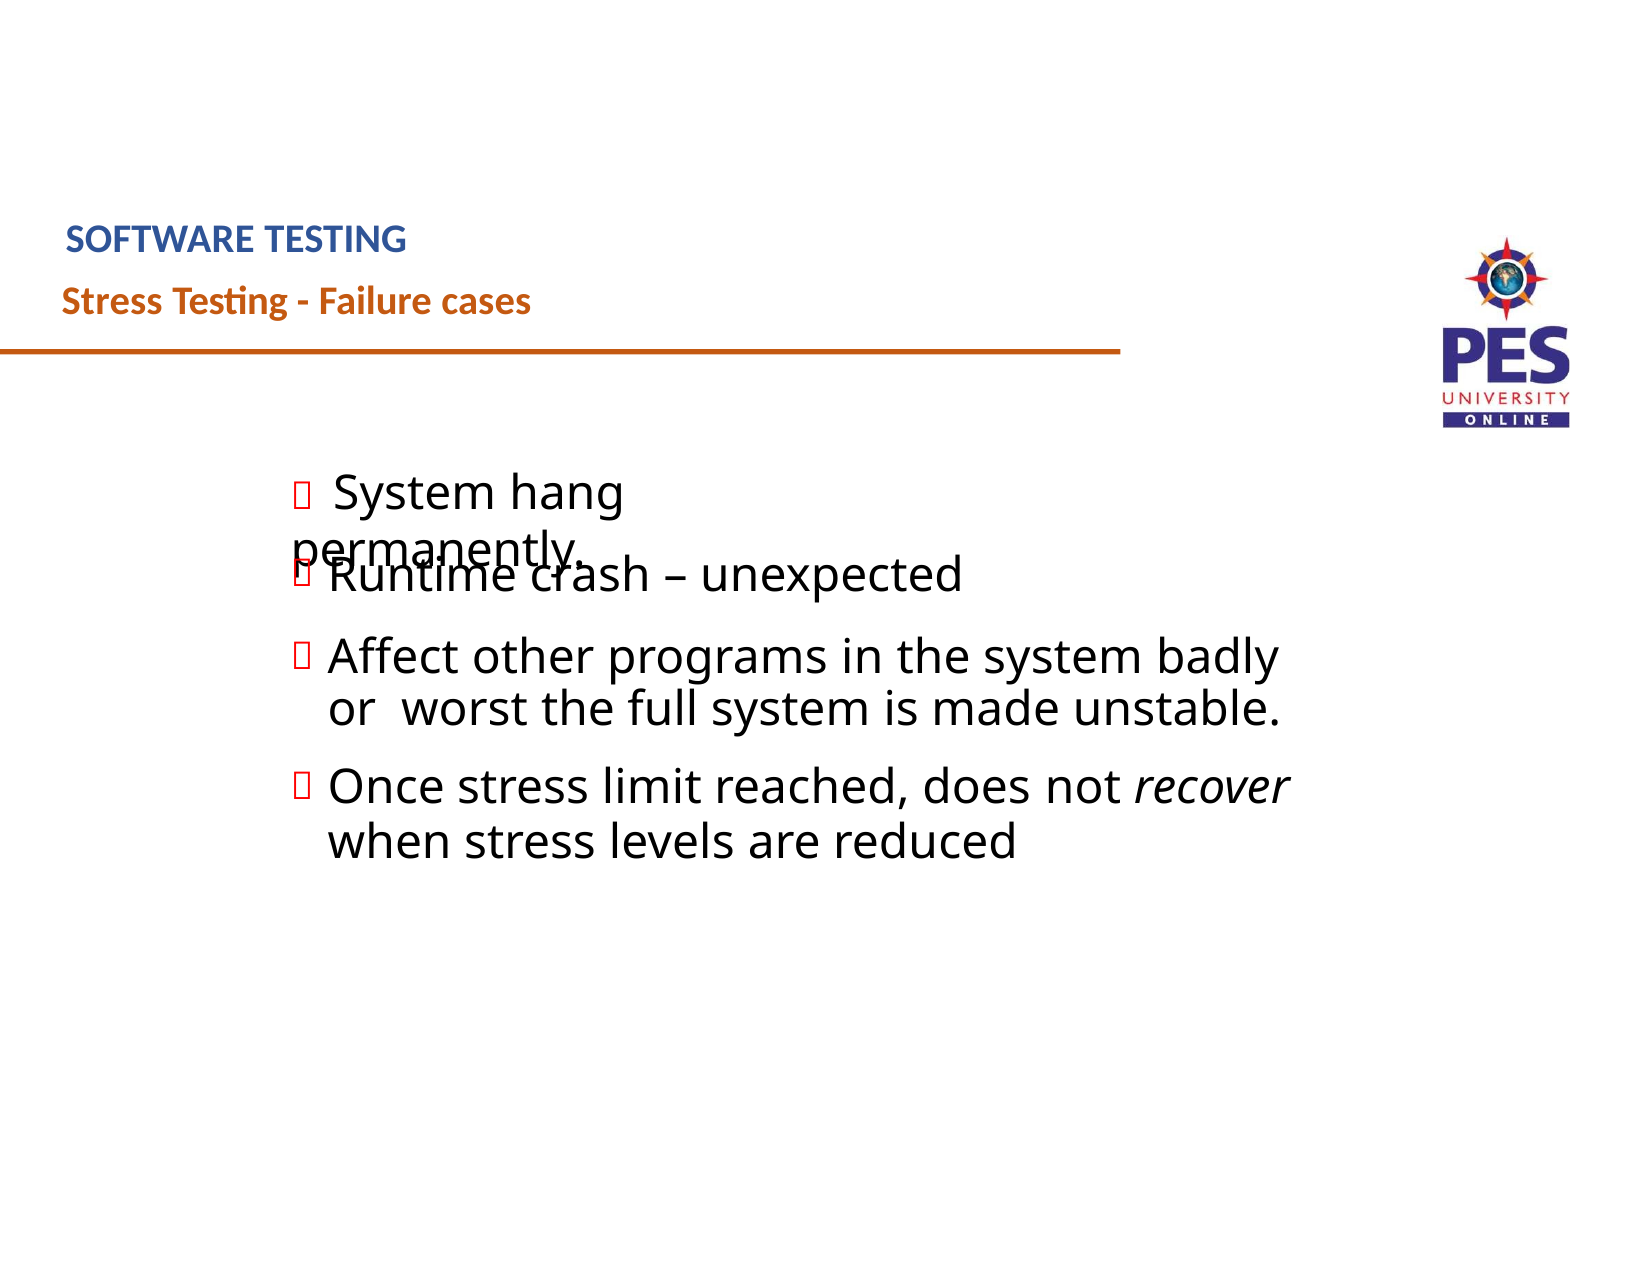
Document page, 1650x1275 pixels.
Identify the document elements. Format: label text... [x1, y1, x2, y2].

text_box [0, 349, 1121, 355]
title  System hang permanently. [288, 459, 898, 516]
list Runtime crash – unexpected Affect other programs in the system badly or worst the full system is made unstable. Once stress limit reached, does not recover when stress levels are reduced [288, 516, 1300, 1268]
text_box [1442, 235, 1570, 428]
text_box SOFTWARE TESTING Stress Testing - Failure cases [59, 196, 700, 323]
